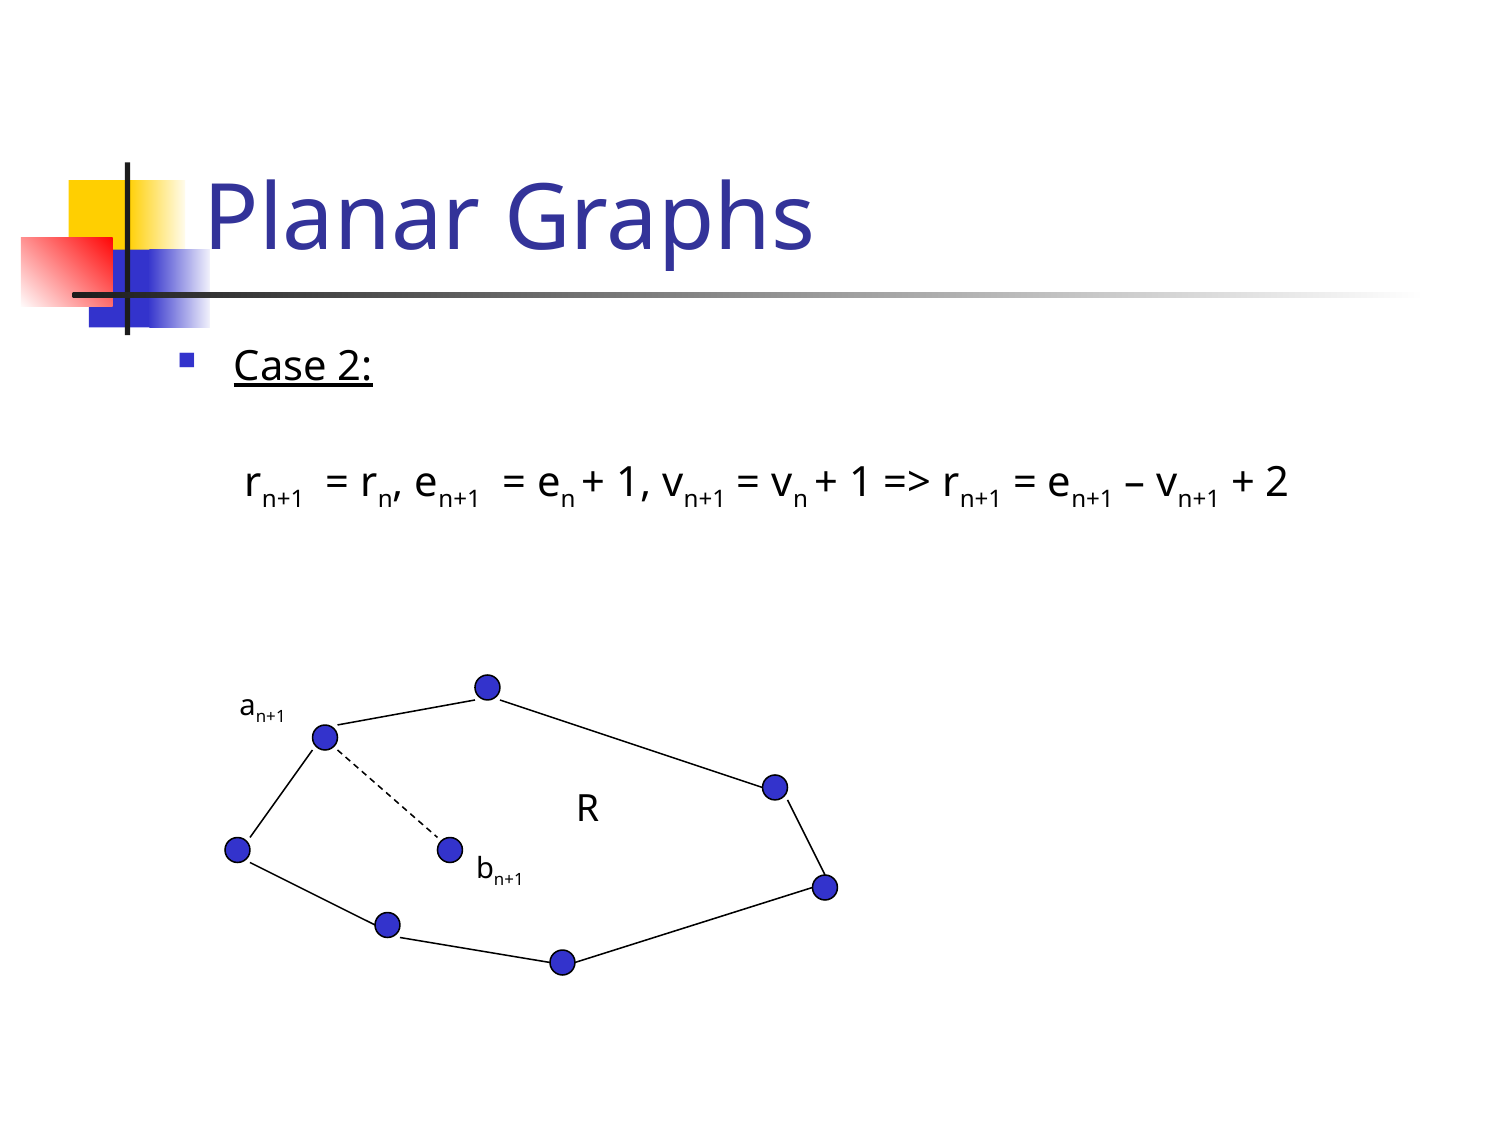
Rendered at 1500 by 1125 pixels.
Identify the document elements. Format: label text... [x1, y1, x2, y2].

text_box [762, 774, 788, 800]
text_box R [562, 787, 613, 825]
list Case 2: rn+1 = rn, en+1 = en + 1, vn+1 = vn + 1 => rn+1 = en+1 – vn+1 + 2 [162, 331, 1469, 488]
text_box [225, 837, 250, 863]
text_box bn+1 [474, 849, 525, 888]
title Planar Graphs [188, 35, 1468, 275]
text_box [550, 950, 575, 976]
text_box [375, 912, 400, 938]
text_box an+1 [237, 687, 288, 725]
text_box [474, 675, 500, 700]
text_box [312, 725, 338, 751]
text_box [437, 837, 463, 863]
text_box [812, 875, 838, 901]
